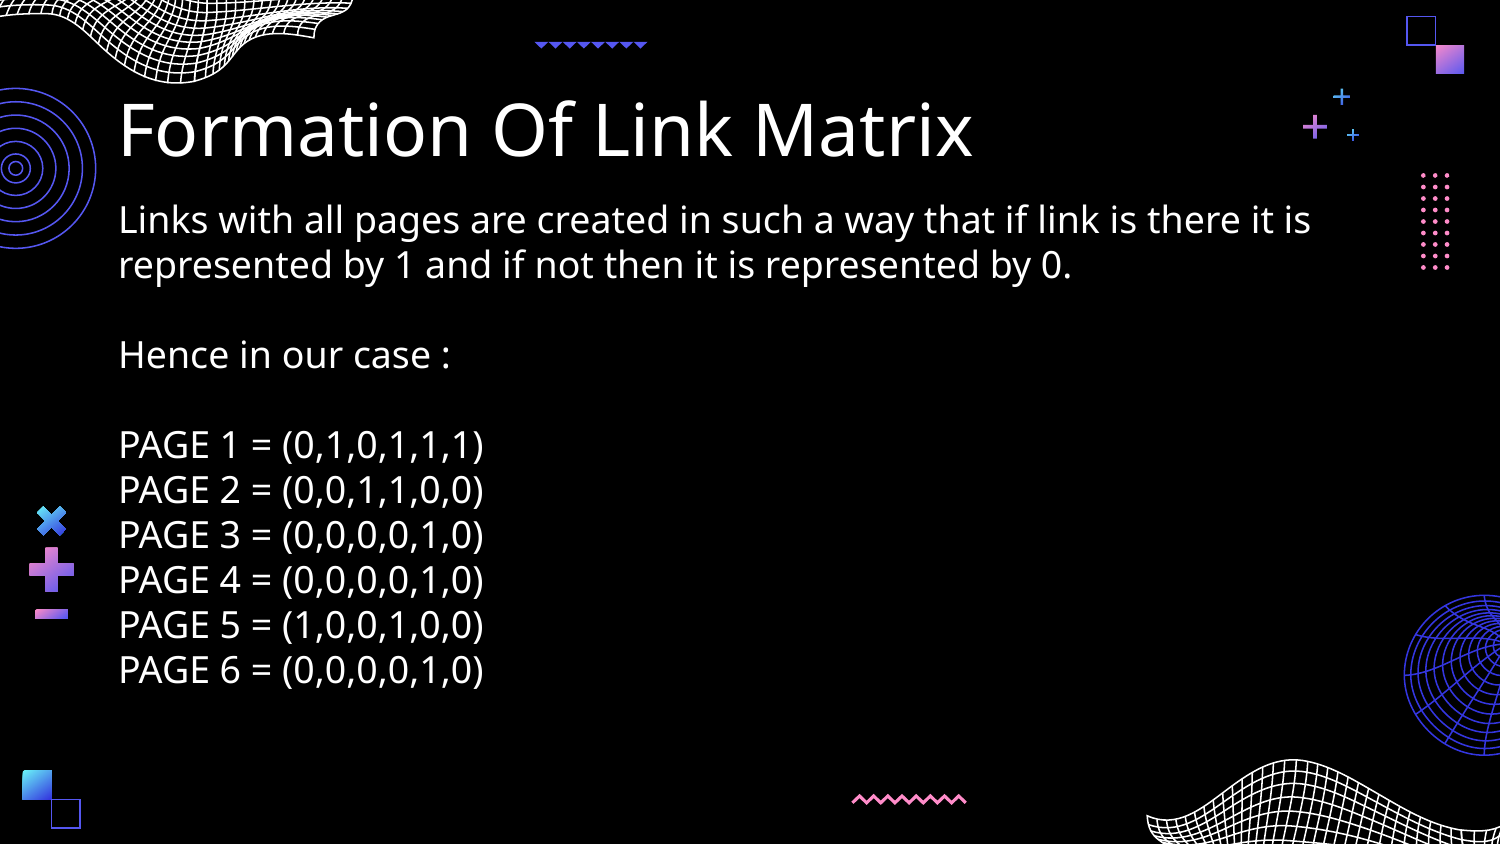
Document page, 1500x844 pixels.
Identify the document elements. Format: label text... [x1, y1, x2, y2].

list Links with all pages are created in such a way that if link is there it is represented by 1 and if not then it is represented by 0. Hence in our case : PAGE 1 = (0,1,0,1,1,1) PAGE 2 = (0,0,1,1,0,0) PAGE 3 = (0,0,0,0,1,0) PAGE 4 = (0,0,0,0,1,0) PAGE 5 = (1,0,0,1,0,0) PAGE 6 = (0,0,0,0,1,0) [118, 195, 1382, 756]
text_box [1302, 88, 1360, 141]
title Formation Of Link Matrix [116, 88, 1383, 167]
